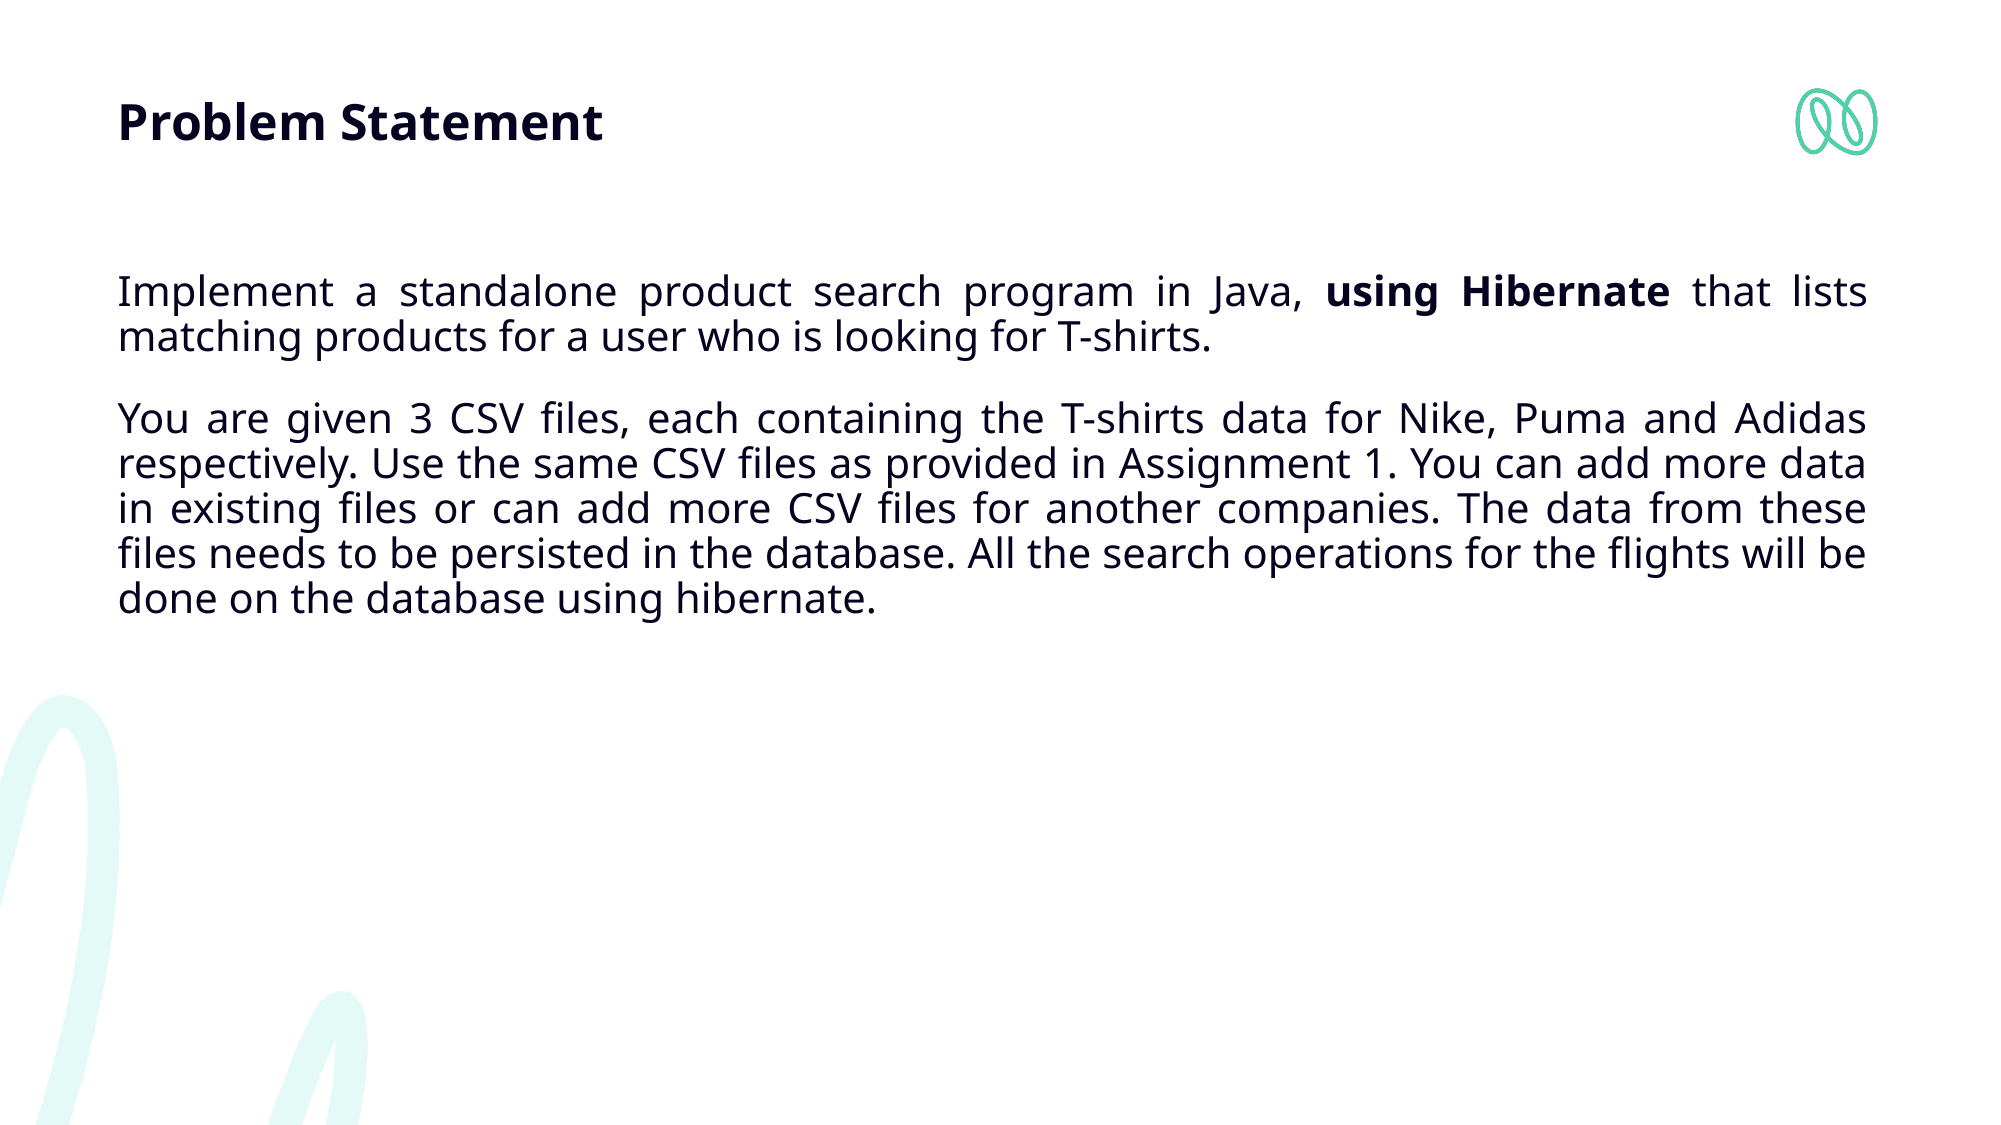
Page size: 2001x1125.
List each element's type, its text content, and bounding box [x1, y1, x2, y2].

list Implement a standalone product search program in Java, using Hibernate that lists matching products for a user who is looking for T-shirts. You are given 3 CSV files, each containing the T-shirts data for Nike, Puma and Adidas respectively. Use the same CSV files as provided in Assignment 1. You can add more data in existing files or can add more CSV files for another companies. The data from these files needs to be persisted in the database. All the search operations for the flights will be done on the database using hibernate. [102, 262, 1884, 897]
title Problem Statement [102, 78, 1284, 159]
picture [1772, 62, 1906, 180]
